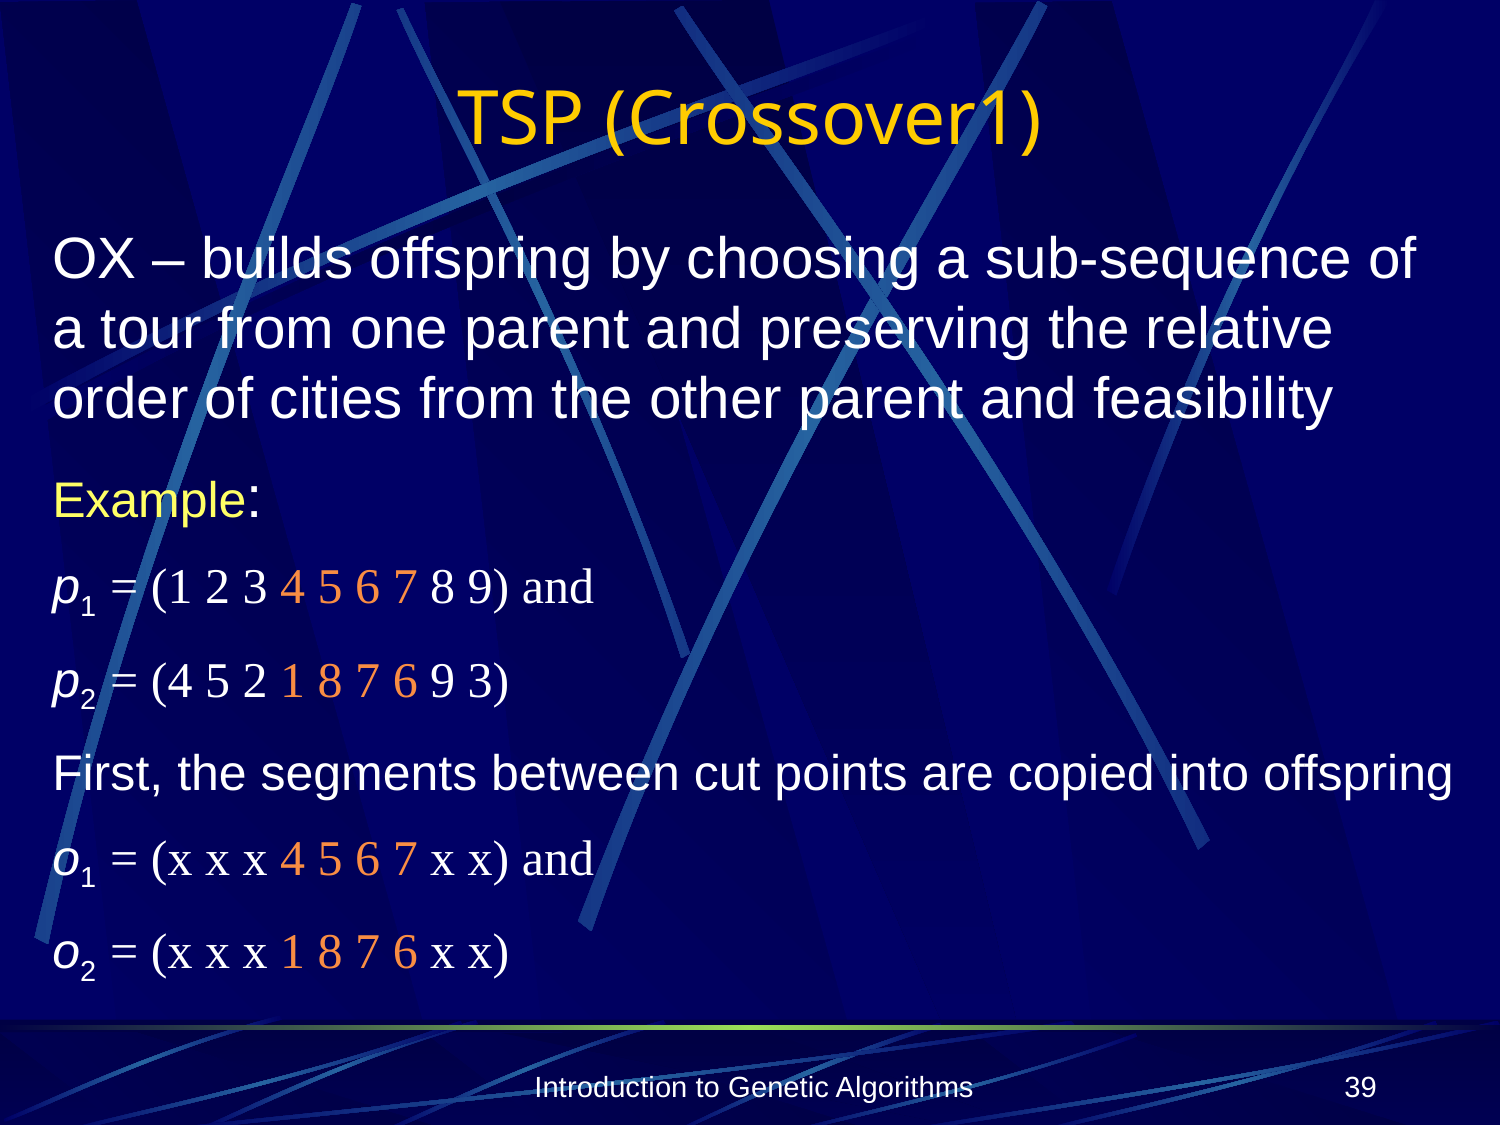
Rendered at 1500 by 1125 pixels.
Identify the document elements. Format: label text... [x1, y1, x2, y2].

footer Introduction to Genetic Algorithms [516, 1035, 993, 1111]
slide_number 39 [1079, 1035, 1393, 1111]
text_box OX – builds offspring by choosing a sub-sequence of a tour from one parent and preserving the relative order of cities from the other parent and feasibility Example: p1 = (1 2 3 4 5 6 7 8 9) and p2 = (4 5 2 1 8 7 6 9 3) First, the segments between cut points are copied into offspring o1 = (x x x 4 5 6 7 x x) and o2 = (x x x 1 8 7 6 x x) [37, 212, 1475, 995]
title TSP (Crossover1) [112, 62, 1388, 168]
